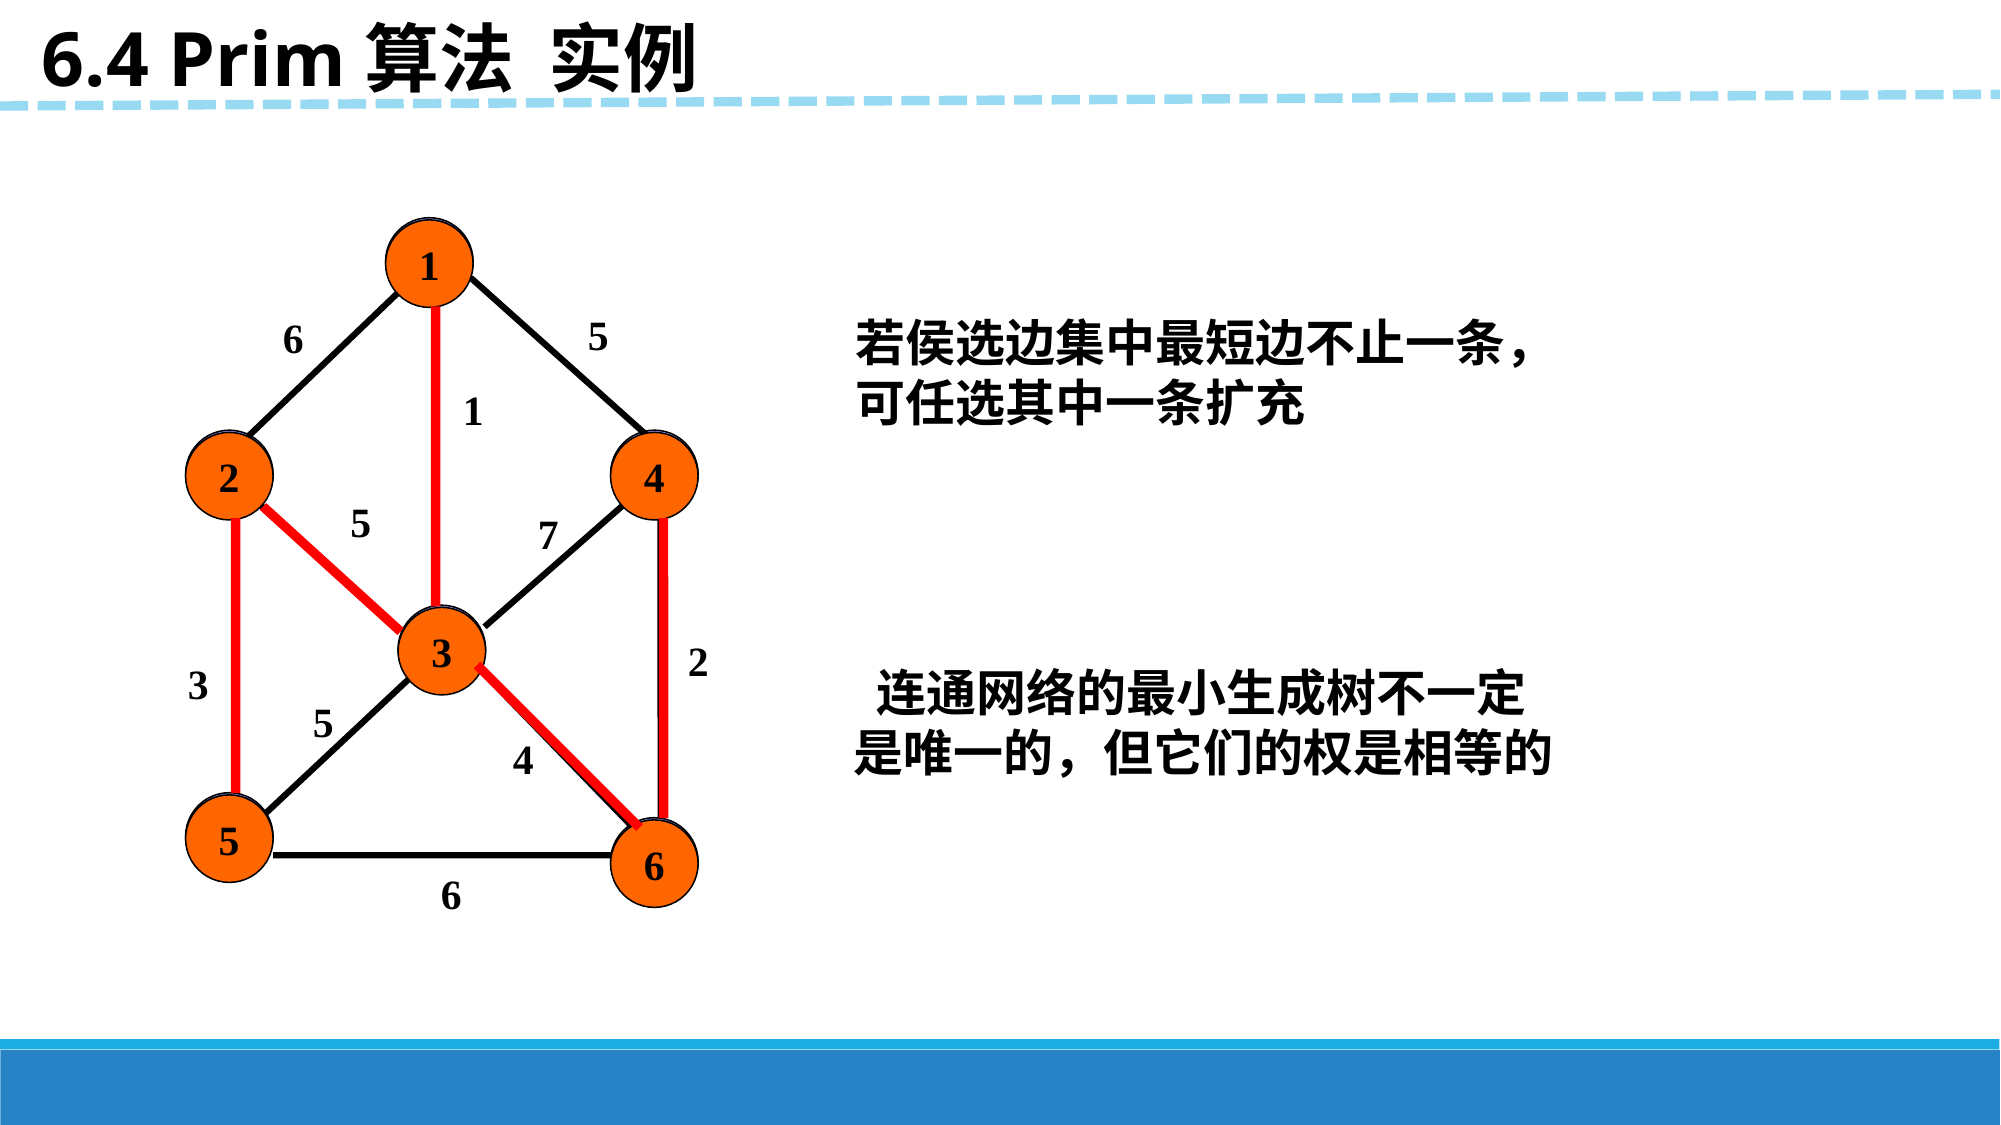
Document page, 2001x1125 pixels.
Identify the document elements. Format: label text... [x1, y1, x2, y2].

text_box 6.4 Prim算法 实例 [27, 4, 798, 89]
text_box 若侯选边集中最短边不止一条，可任选其中一条扩充 [840, 304, 1544, 439]
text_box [172, 217, 725, 926]
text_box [0, 93, 2000, 107]
text_box 连通网络的最小生成树不一定是唯一的，但它们的权是相等的 [838, 653, 1591, 789]
